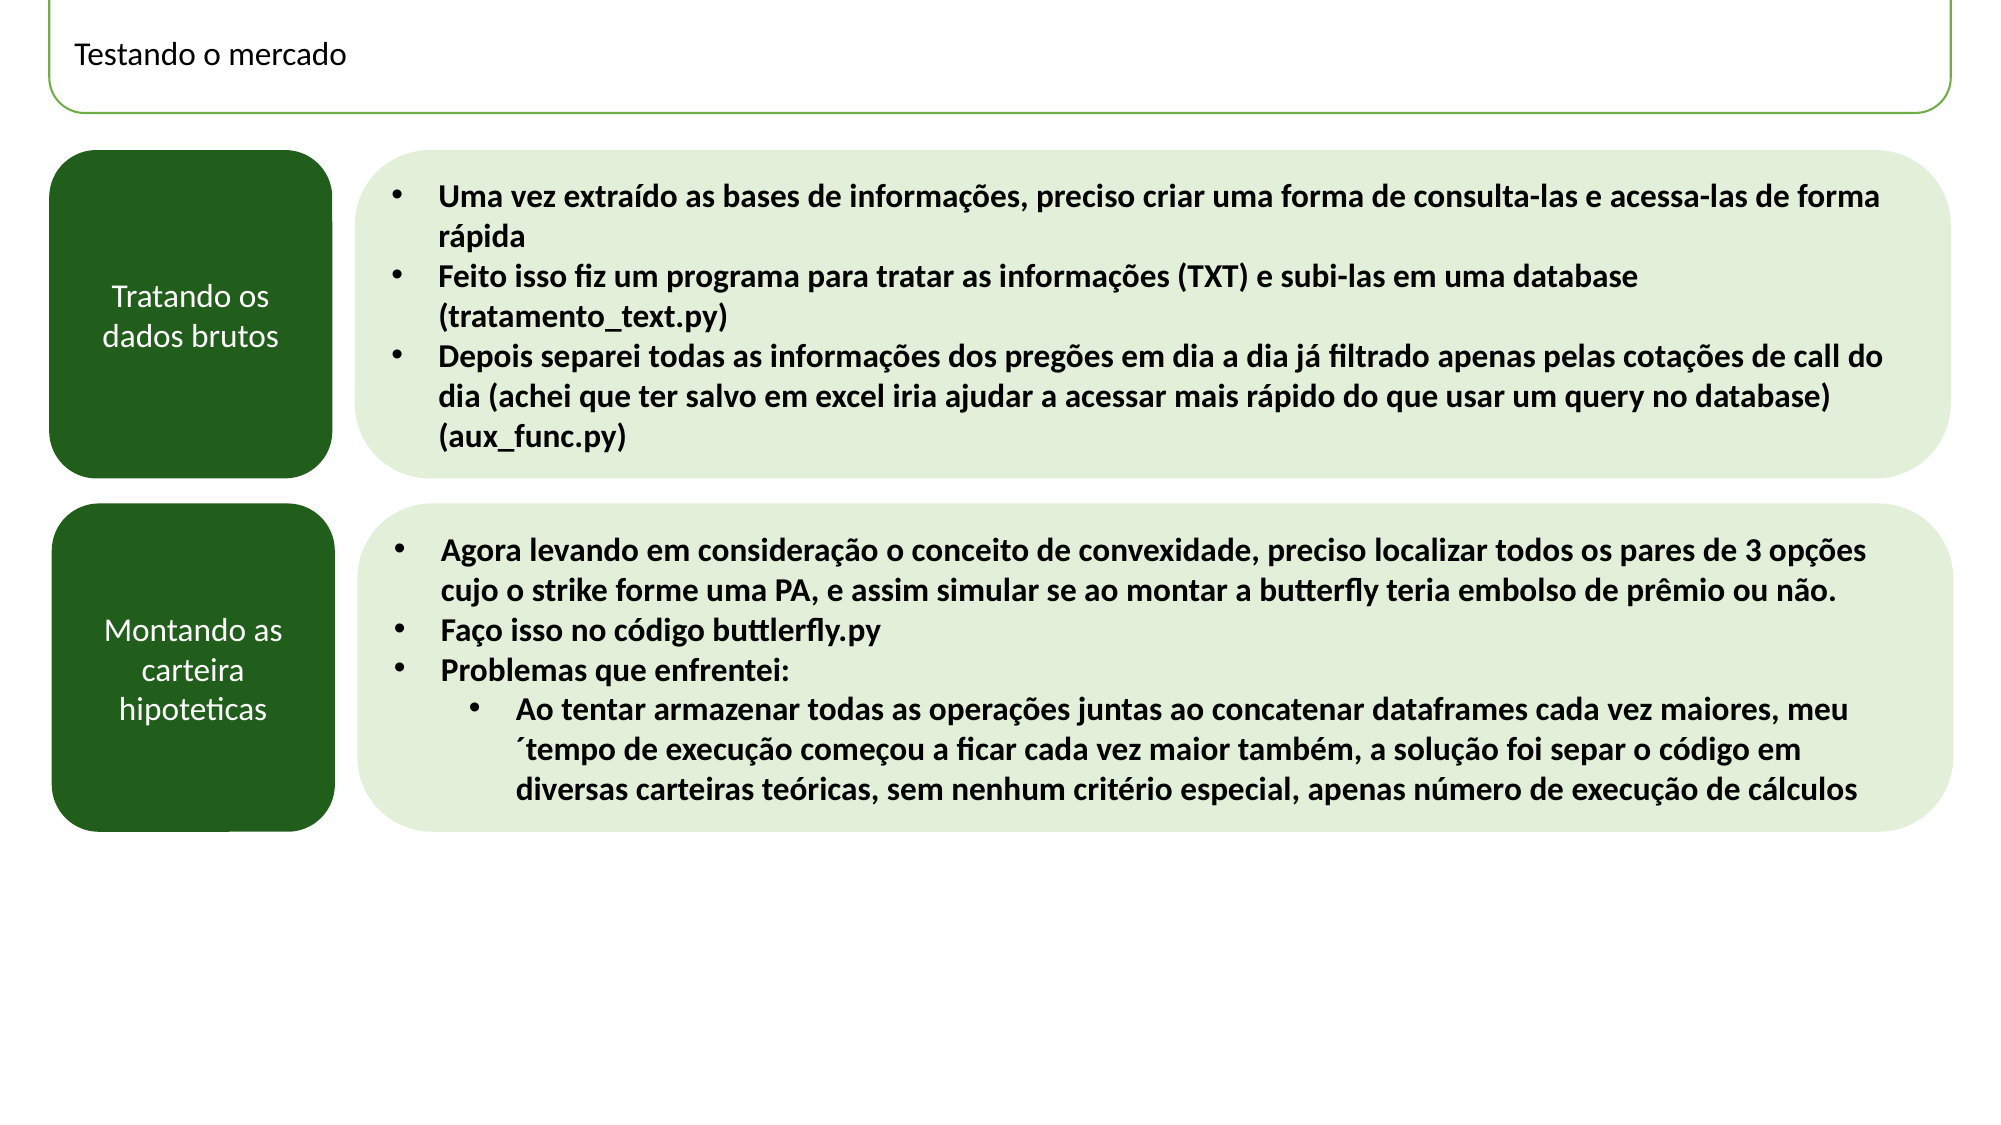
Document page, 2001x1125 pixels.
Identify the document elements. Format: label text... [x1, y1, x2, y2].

text_box Agora levando em consideração o conceito de convexidade, preciso localizar todos os pares de 3 opções cujo o strike forme uma PA, e assim simular se ao montar a butterfly teria embolso de prêmio ou não. Faço isso no código buttlerfly.py Problemas que enfrentei: Ao tentar armazenar todas as operações juntas ao concatenar dataframes cada vez maiores, meu´tempo de execução começou a ficar cada vez maior também, a solução foi separ o código em diversas carteiras teóricas, sem nenhum critério especial, apenas número de execução de cálculos [356, 502, 1955, 833]
text_box Tratando os dados brutos [48, 149, 334, 480]
text_box Uma vez extraído as bases de informações, preciso criar uma forma de consulta-las e acessa-las de forma rápida Feito isso fiz um programa para tratar as informações (TXT) e subi-las em uma database (tratamento_text.py) Depois separei todas as informações dos pregões em dia a dia já filtrado apenas pelas cotações de call do dia (achei que ter salvo em excel iria ajudar a acessar mais rápido do que usar um query no database) (aux_func.py) [353, 148, 1952, 480]
text_box Testando o mercado [48, 0, 1952, 115]
text_box Montando as carteira hipoteticas [50, 502, 336, 833]
